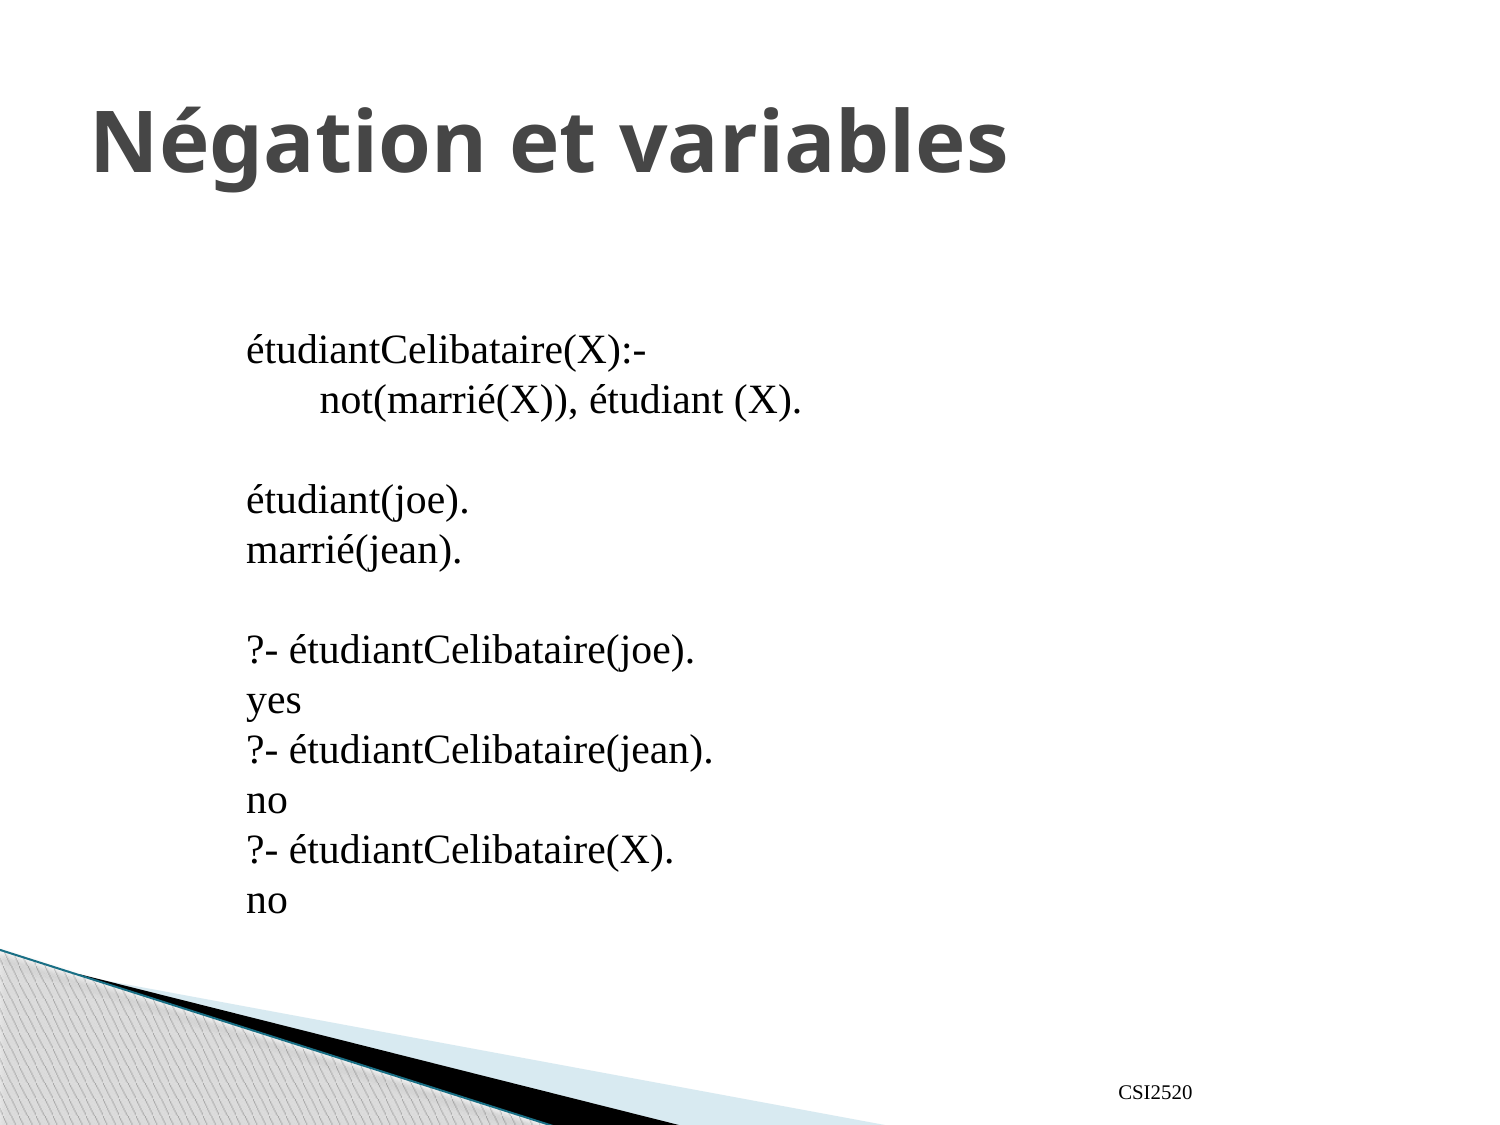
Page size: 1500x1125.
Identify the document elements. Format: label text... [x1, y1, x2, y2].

title Négation et variables [75, 45, 1425, 233]
slide_number CSI2520 [1103, 1051, 1419, 1112]
text_box étudiantCelibataire(X):- not(marrié(X)), étudiant (X). étudiant(joe). marrié(jean). ?- étudiantCelibataire(joe). yes ?- étudiantCelibataire(jean). no ?- étudiantCelibataire(X). no [231, 314, 829, 1110]
